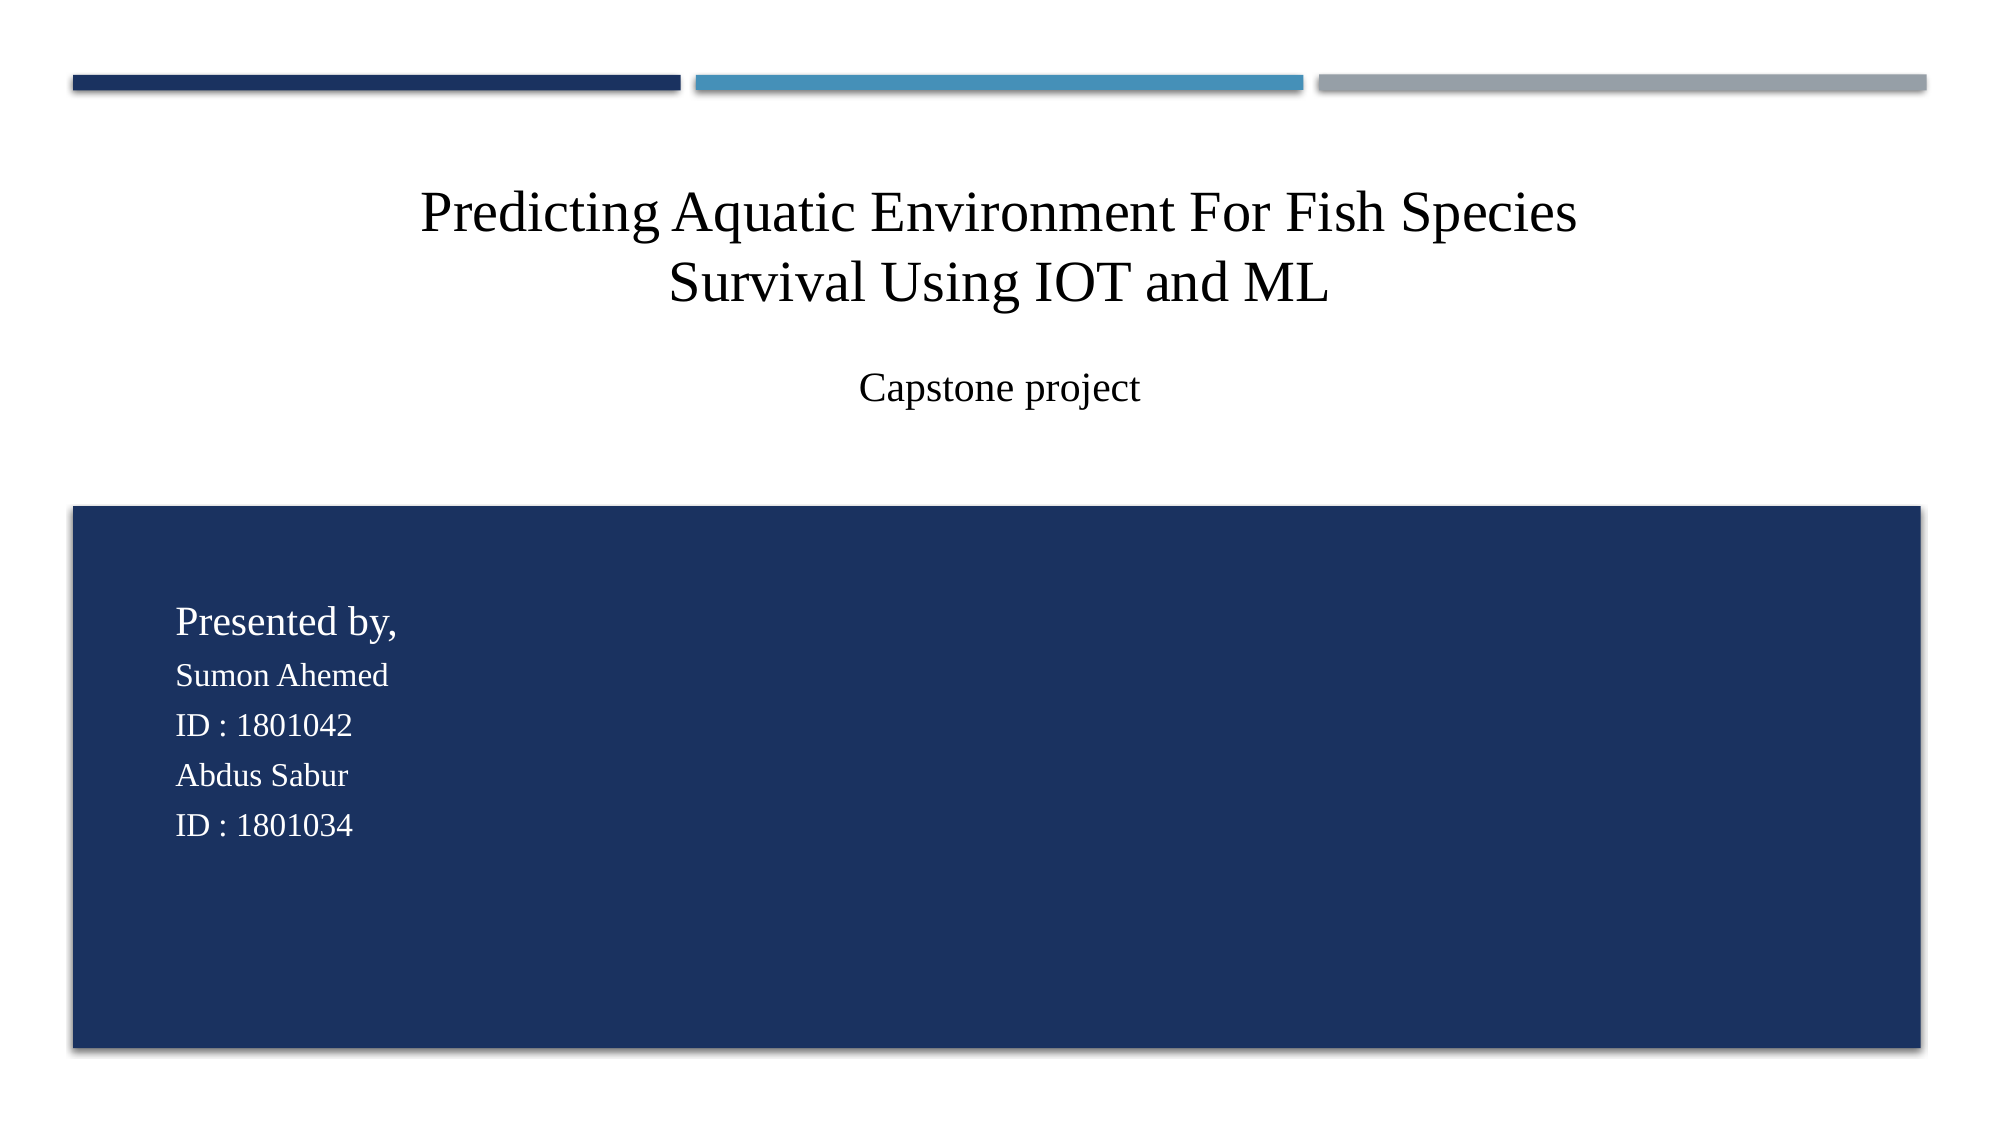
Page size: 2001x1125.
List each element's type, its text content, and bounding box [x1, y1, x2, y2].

text_box Presented by, Sumon Ahemed ID : 1801042 Abdus Sabur ID : 1801034 [160, 573, 744, 851]
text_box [399, 165, 1601, 414]
